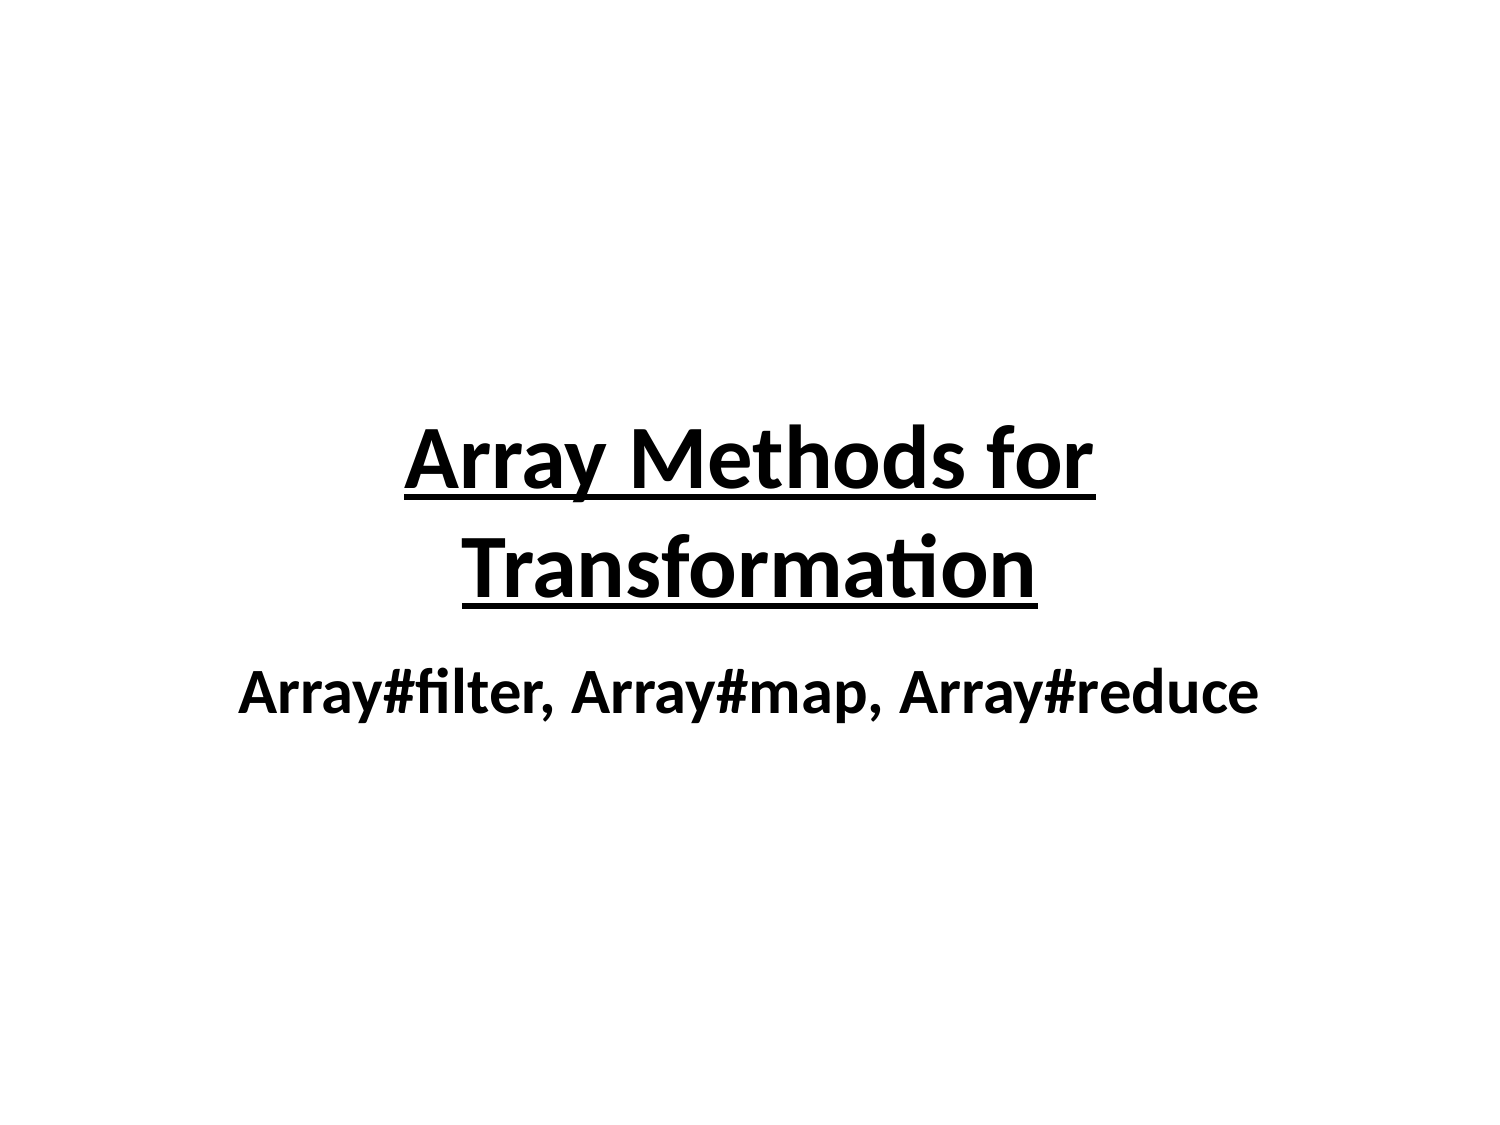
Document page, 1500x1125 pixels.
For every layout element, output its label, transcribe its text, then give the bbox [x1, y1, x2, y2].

title Array Methods for Transformation [99, 389, 1400, 624]
subtitle Array#filter, Array#map, Array#reduce [99, 641, 1400, 735]
